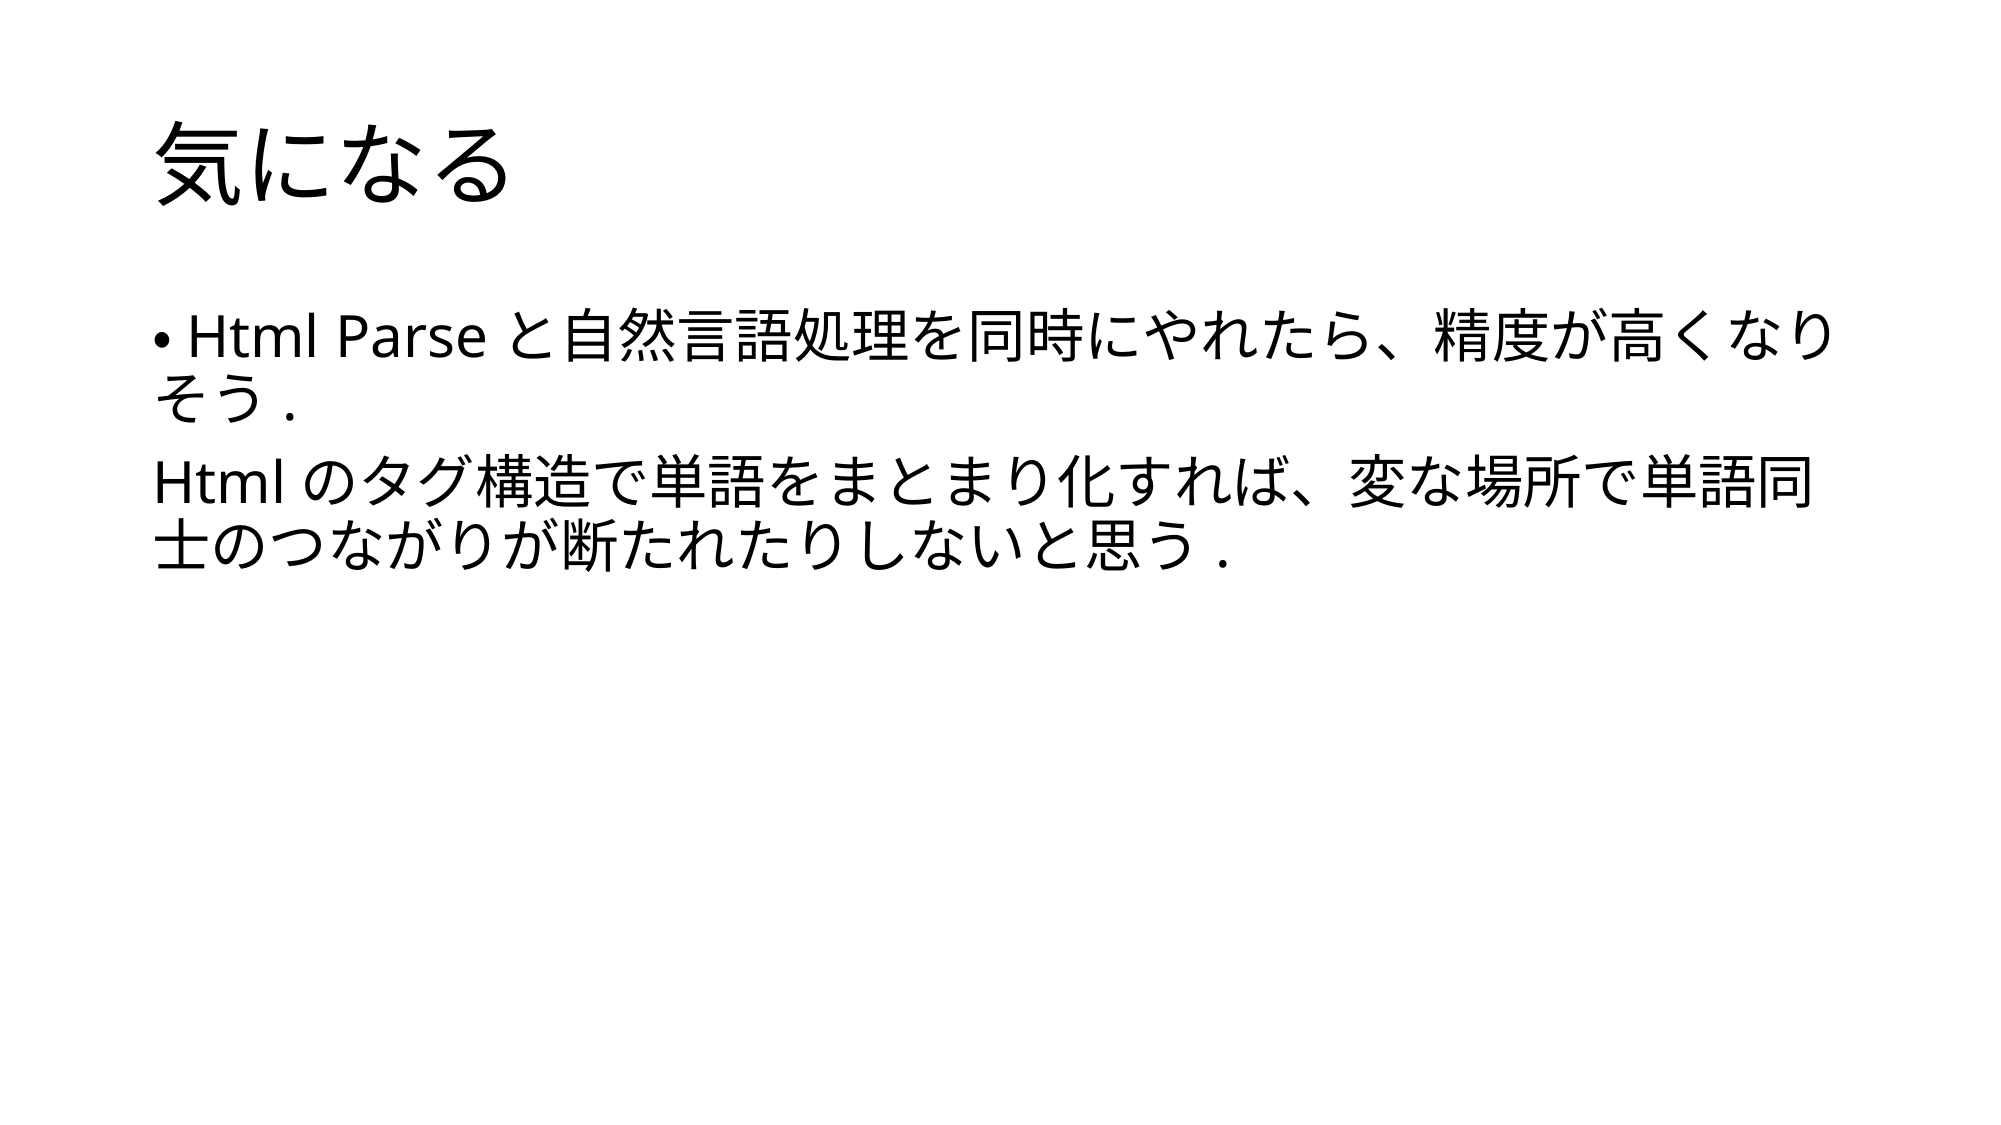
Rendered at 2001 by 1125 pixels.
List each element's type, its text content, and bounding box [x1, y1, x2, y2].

list ・Html Parseと自然言語処理を同時にやれたら、精度が高くなりそう. Htmlのタグ構造で単語をまとまり化すれば、変な場所で単語同士のつながりが断たれたりしないと思う. [137, 299, 1863, 1014]
title 気になる [137, 59, 1863, 278]
